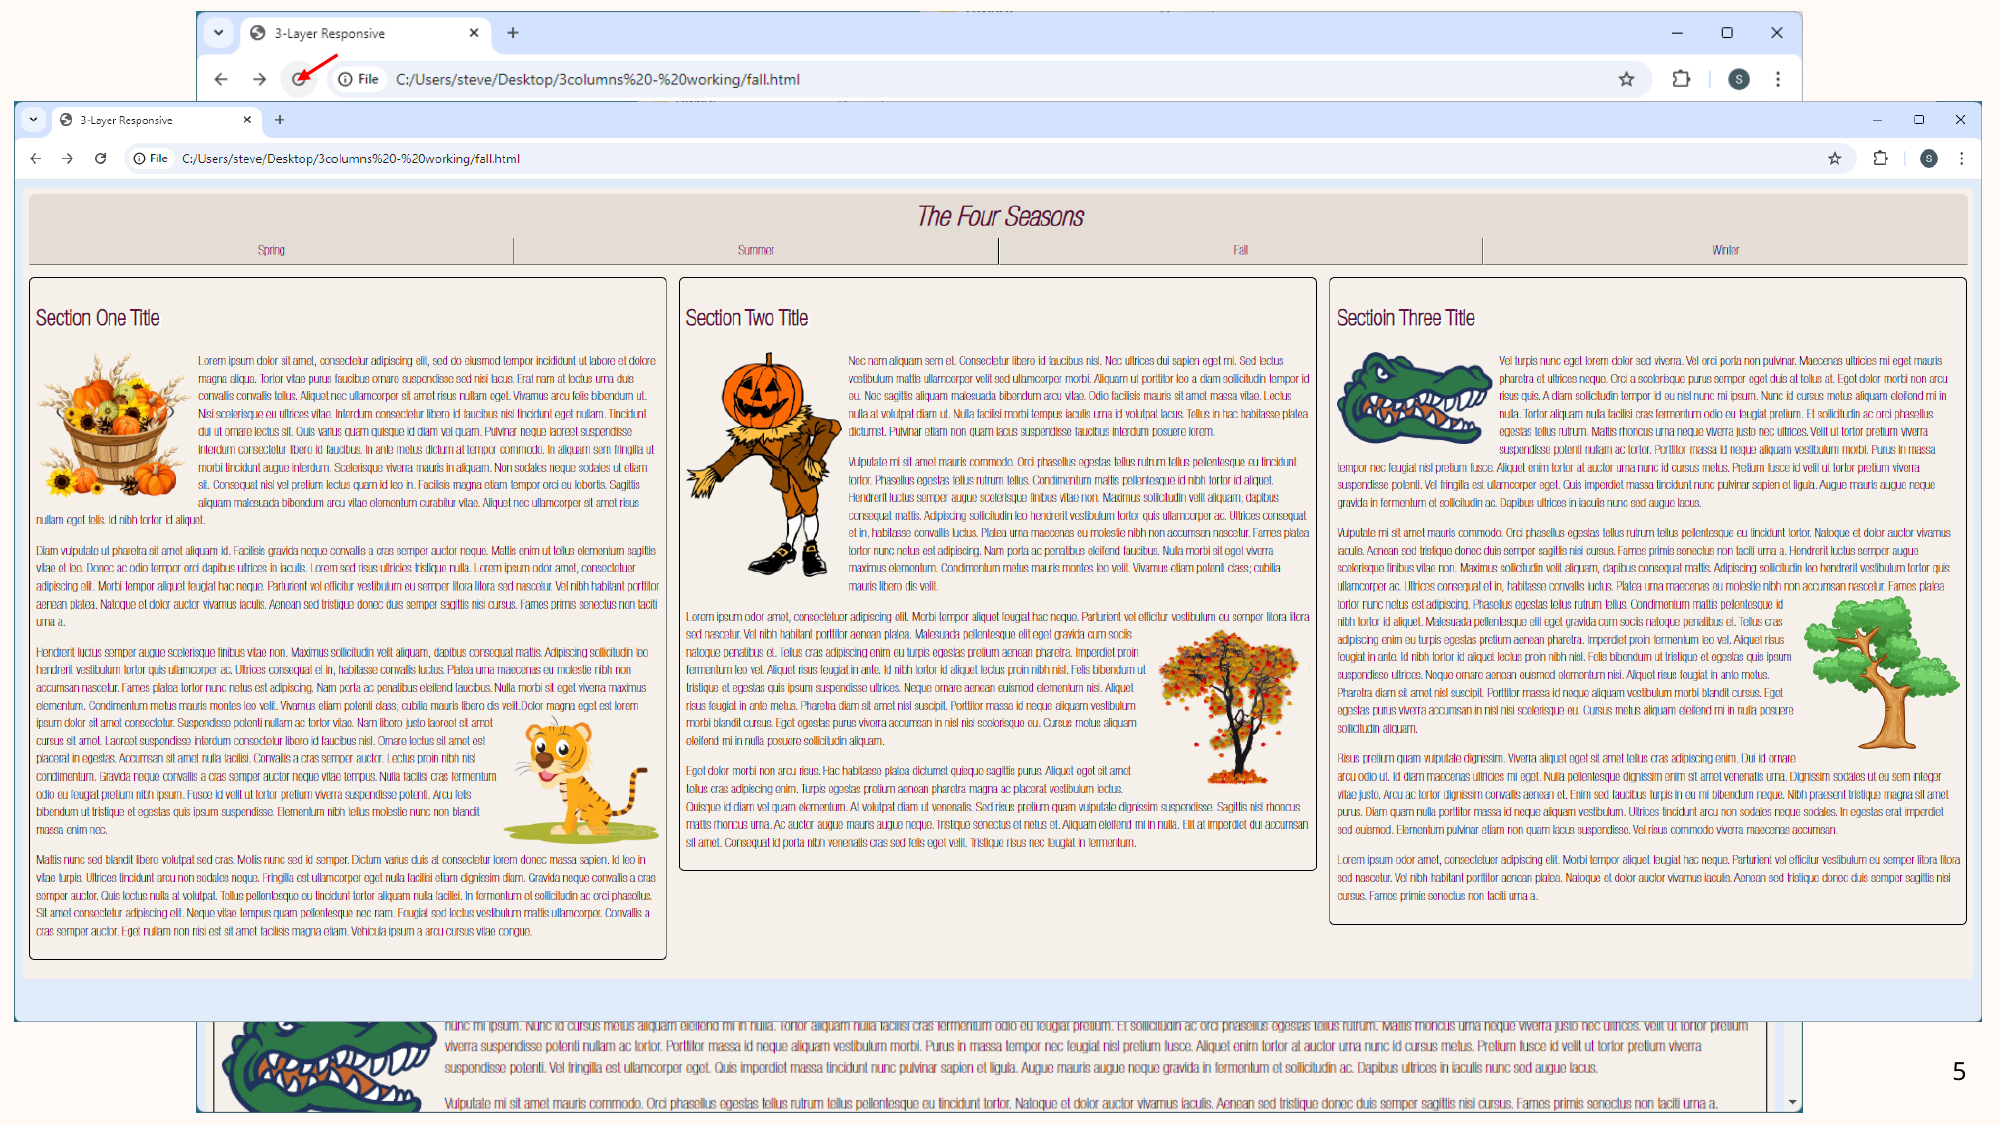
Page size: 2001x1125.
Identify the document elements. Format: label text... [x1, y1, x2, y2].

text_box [296, 54, 338, 81]
slide_number 5 [1896, 1042, 1982, 1103]
picture [14, 11, 1983, 1113]
